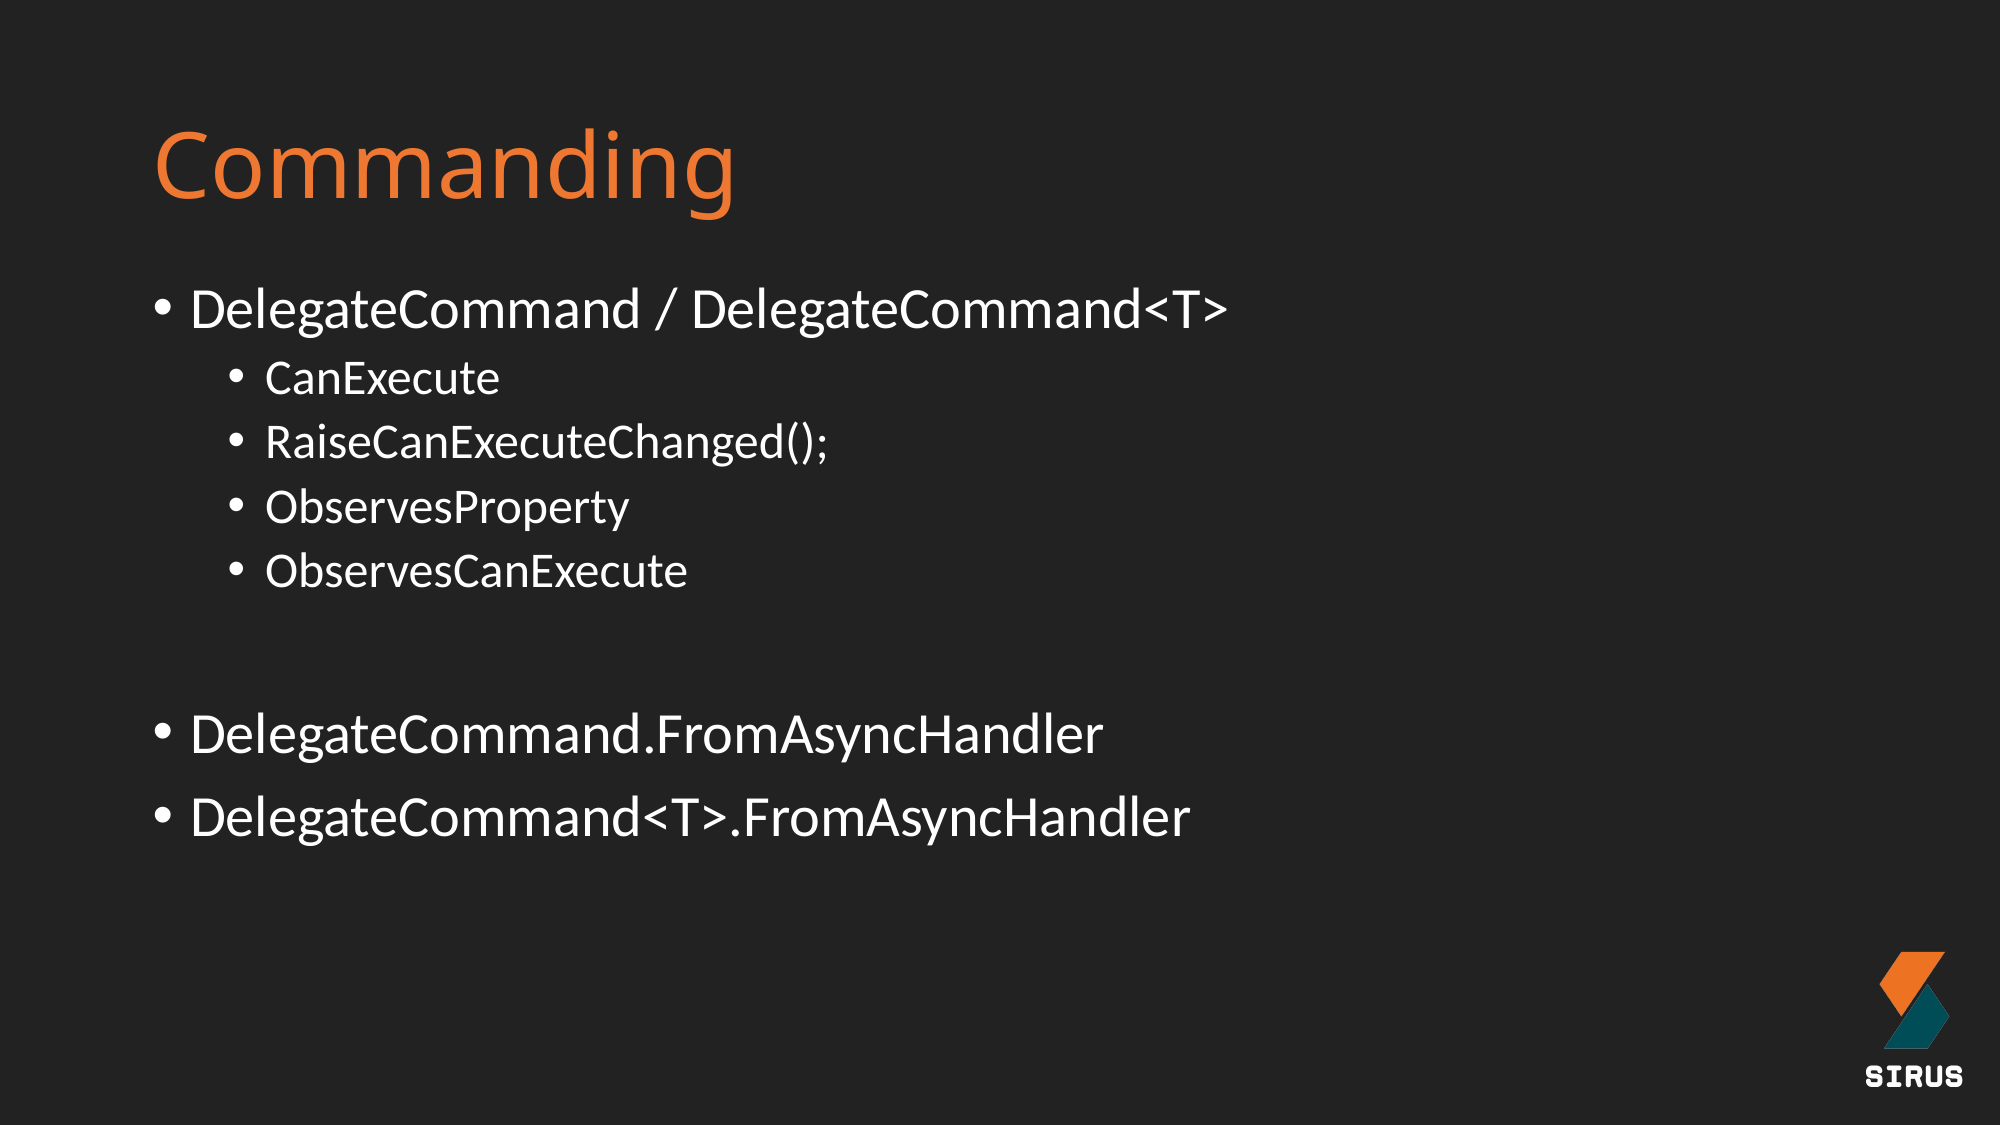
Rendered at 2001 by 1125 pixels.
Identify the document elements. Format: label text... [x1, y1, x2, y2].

picture [1828, 914, 2000, 1125]
title Commanding [137, 59, 1863, 278]
list DelegateCommand / DelegateCommand<T> CanExecute RaiseCanExecuteChanged(); ObservesProperty ObservesCanExecute DelegateCommand.FromAsyncHandler DelegateCommand<T>.FromAsyncHandler [137, 270, 1646, 1009]
